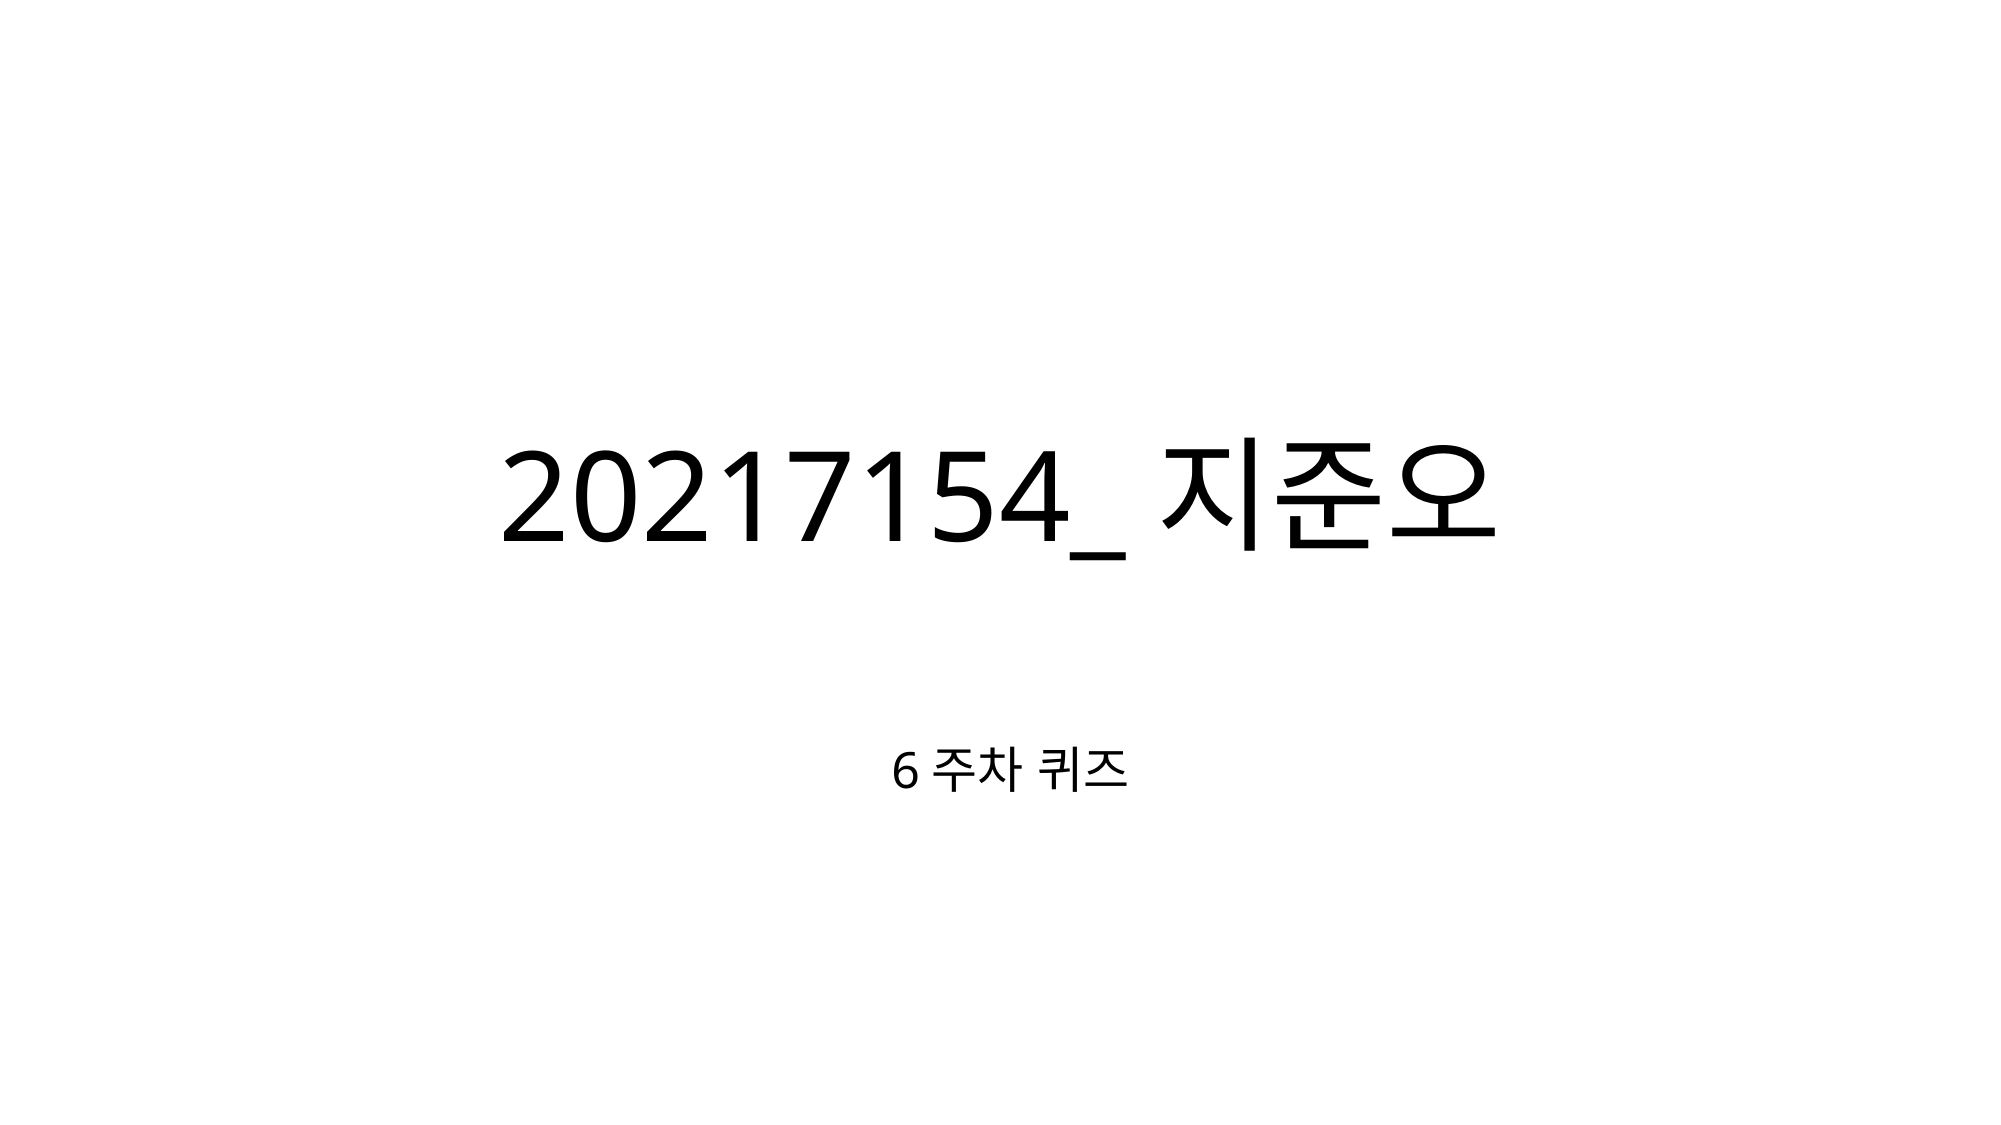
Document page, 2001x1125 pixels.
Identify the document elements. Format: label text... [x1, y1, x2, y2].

title 20217154_지준오 [249, 184, 1750, 576]
subtitle 6주차 퀴즈 [270, 737, 1750, 863]
